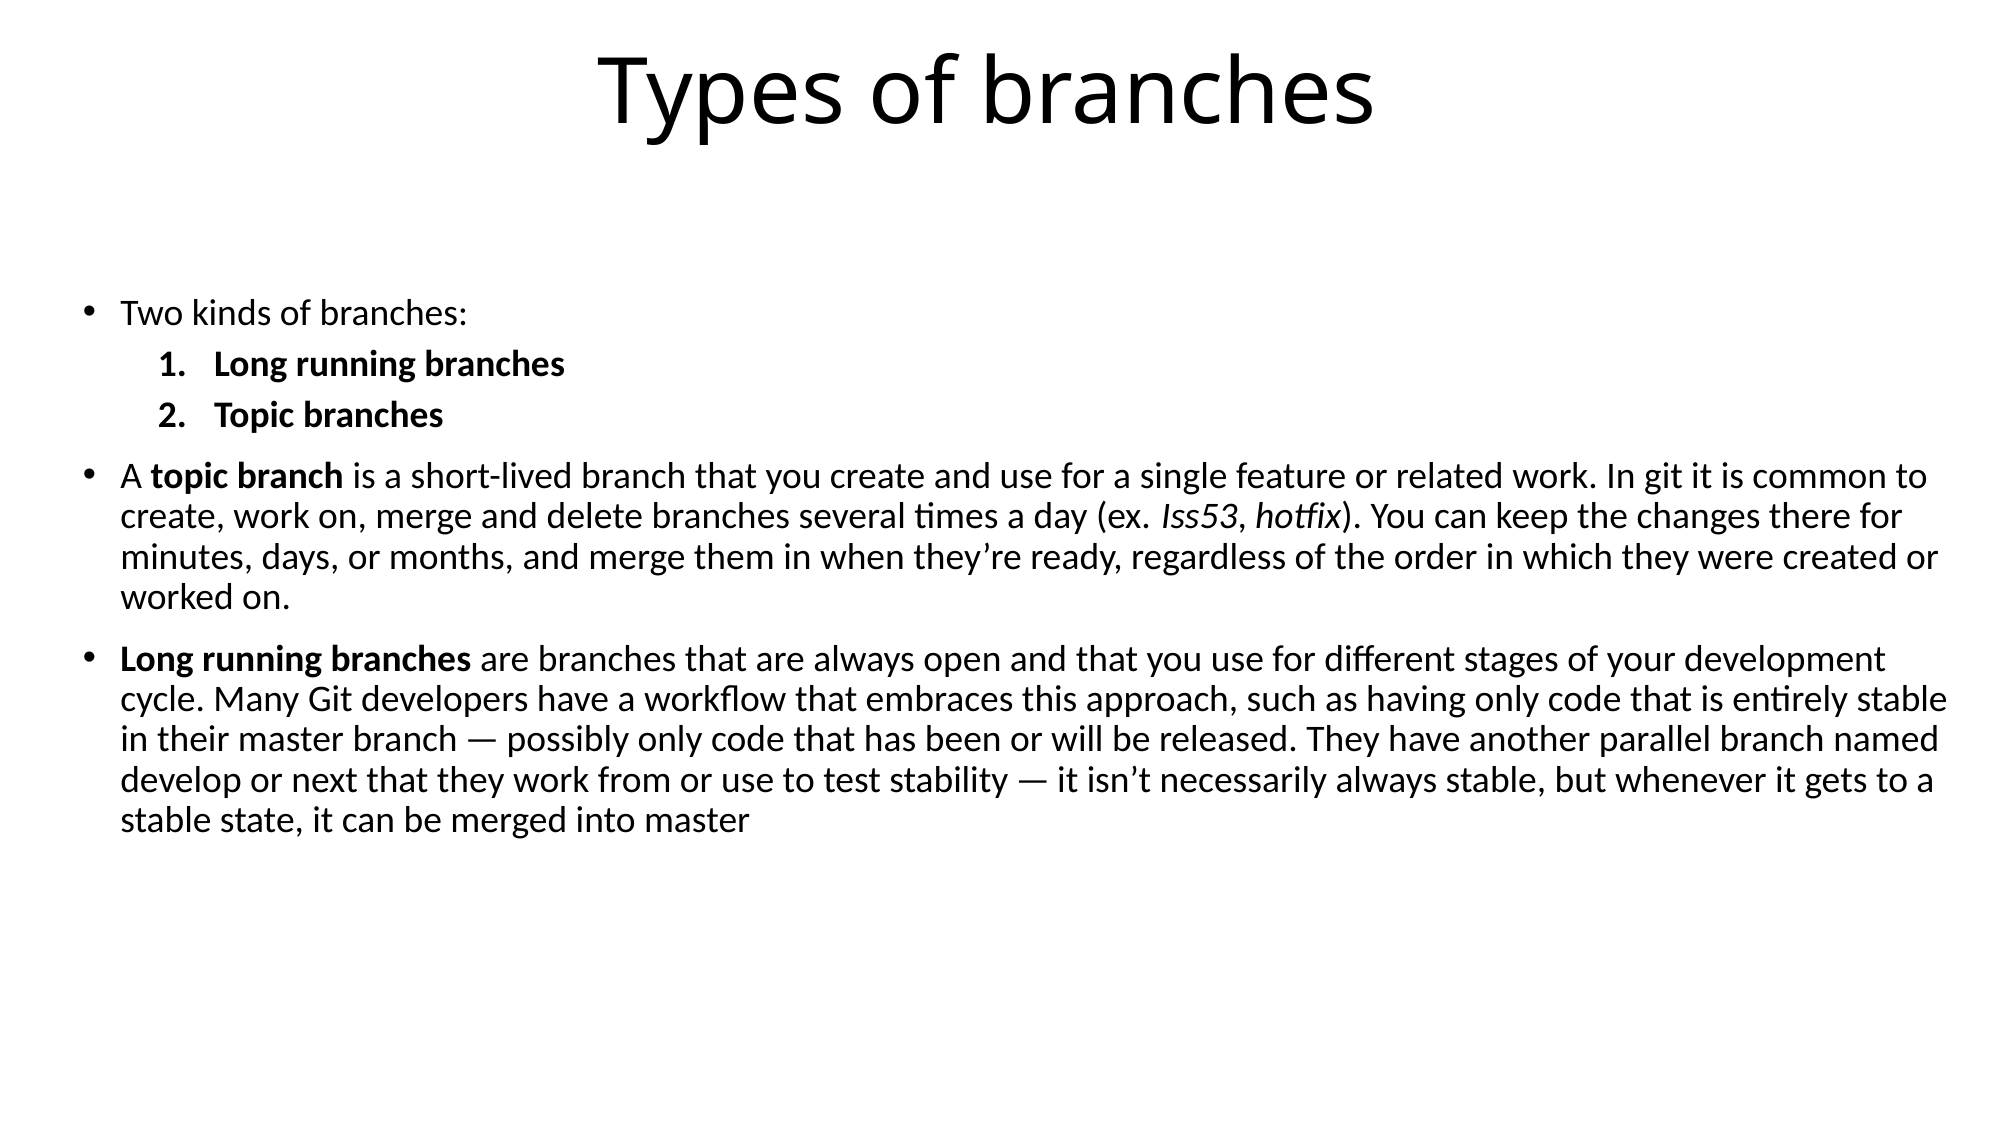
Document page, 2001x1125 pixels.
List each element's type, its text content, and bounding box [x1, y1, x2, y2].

title Types of branches [124, 0, 1850, 203]
list Two kinds of branches: Long running branches Topic branches A topic branch is a short-lived branch that you create and use for a single feature or related work. In git it is common to create, work on, merge and delete branches several times a day (ex. Iss53, hotfix). You can keep the changes there for minutes, days, or months, and merge them in when they’re ready, regardless of the order in which they were created or worked on. Long running branches are branches that are always open and that you use for different stages of your development cycle. Many Git developers have a workflow that embraces this approach, such as having only code that is entirely stable in their master branch — possibly only code that has been or will be released. They have another parallel branch named develop or next that they work from or use to test stability — it isn’t necessarily always stable, but whenever it gets to a stable state, it can be merged into master [67, 285, 1975, 1000]
